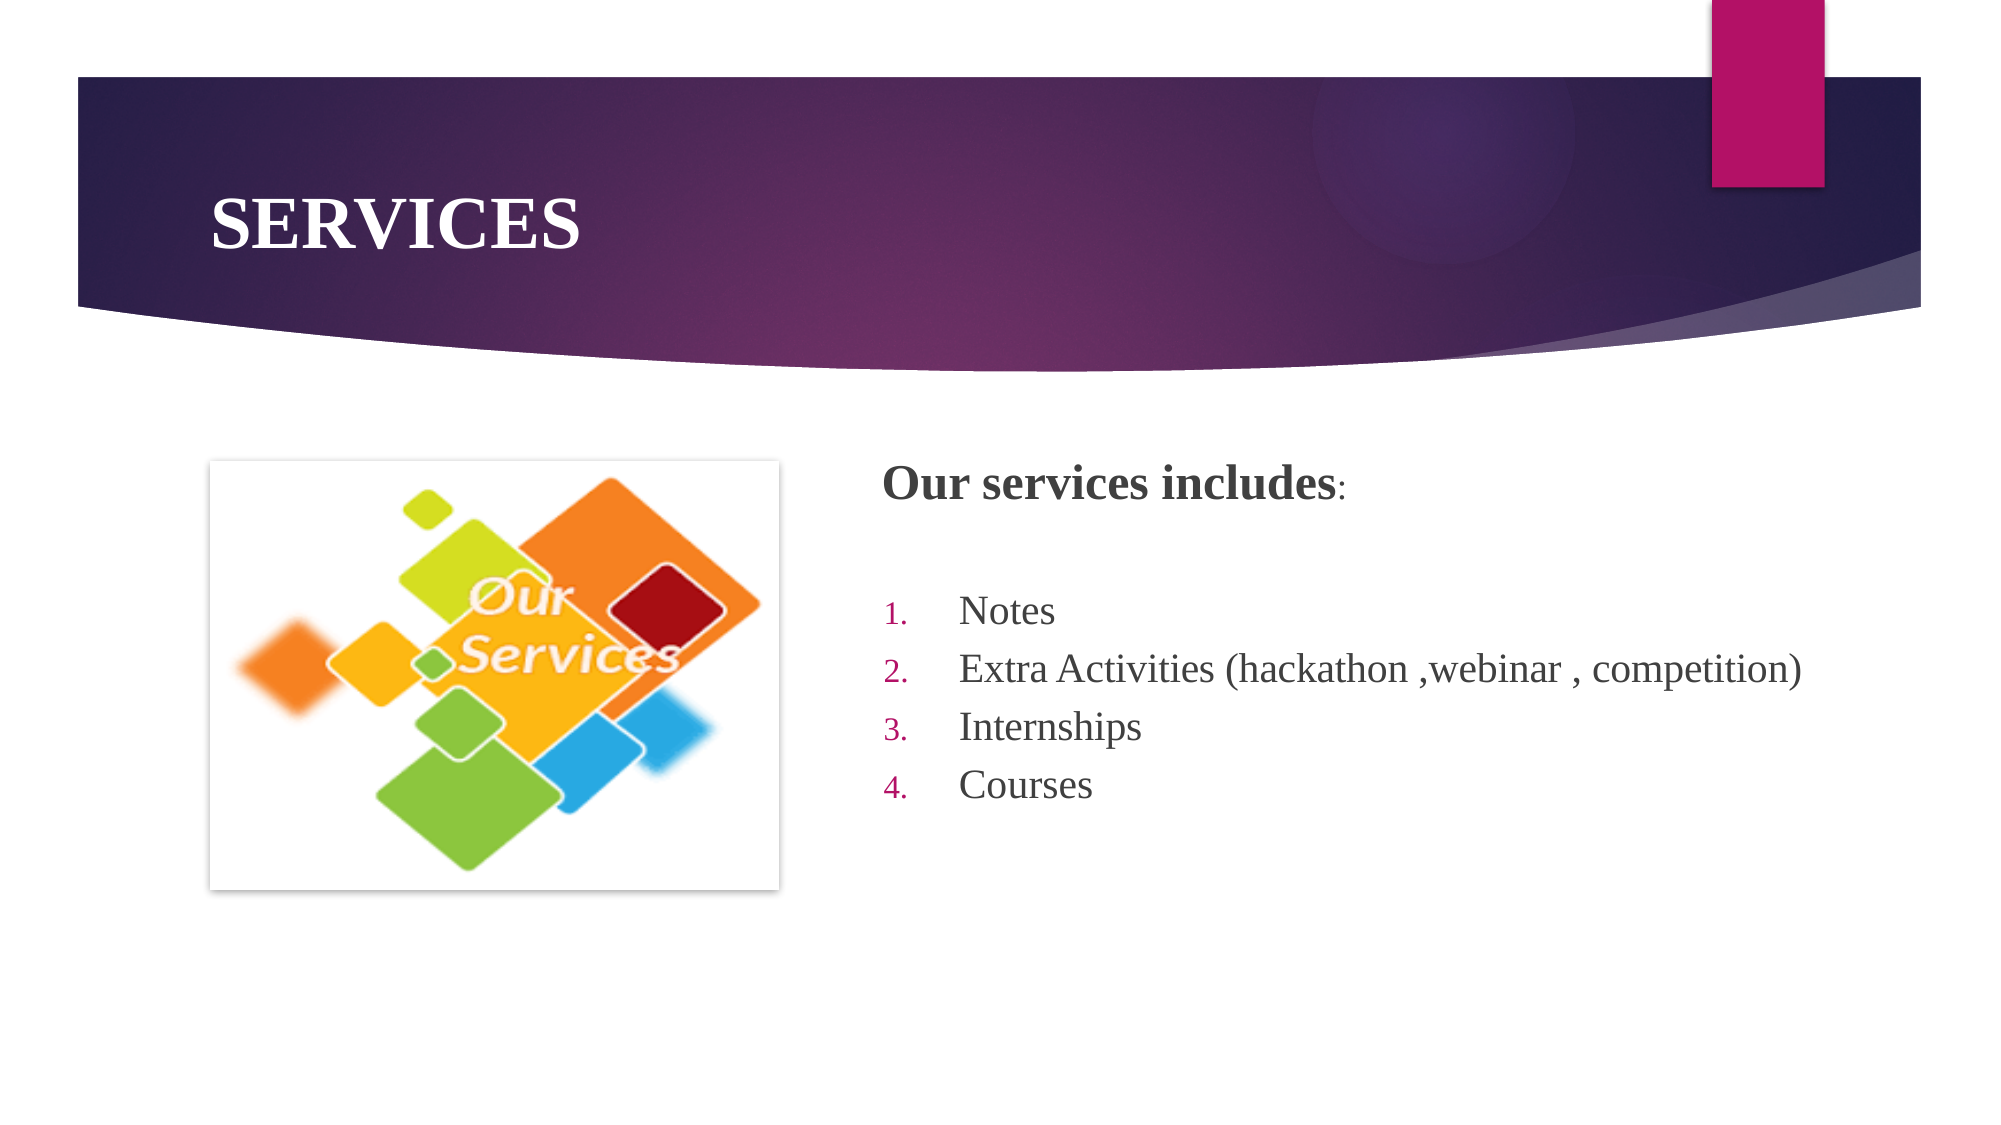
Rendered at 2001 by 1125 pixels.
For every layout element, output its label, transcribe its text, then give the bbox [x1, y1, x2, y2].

list Our services includes: Notes Extra Activities (hackathon ,webinar , competition) Internships Courses [866, 441, 2000, 1017]
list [224, 475, 765, 876]
title SERVICES [189, 122, 1627, 313]
